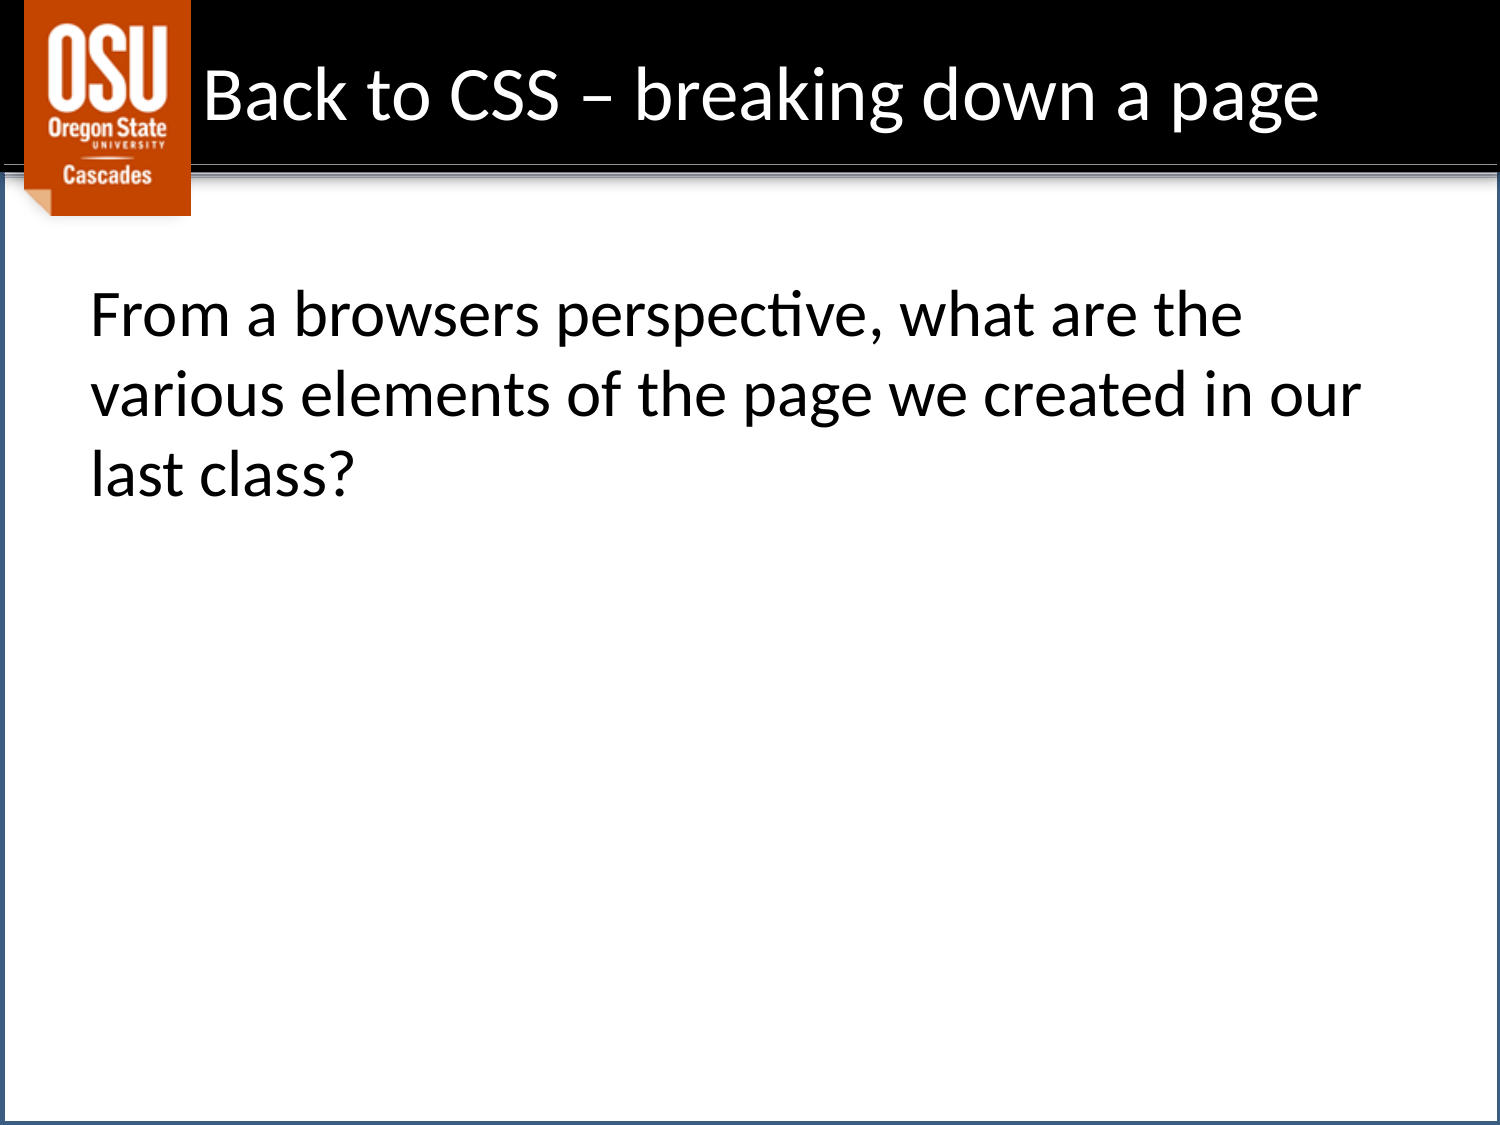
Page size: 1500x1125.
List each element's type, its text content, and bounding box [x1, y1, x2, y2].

title Back to CSS – breaking down a page [187, 0, 1425, 184]
picture [0, 0, 1500, 1125]
list From a browsers perspective, what are the various elements of the page we created in our last class? [75, 262, 1425, 1005]
